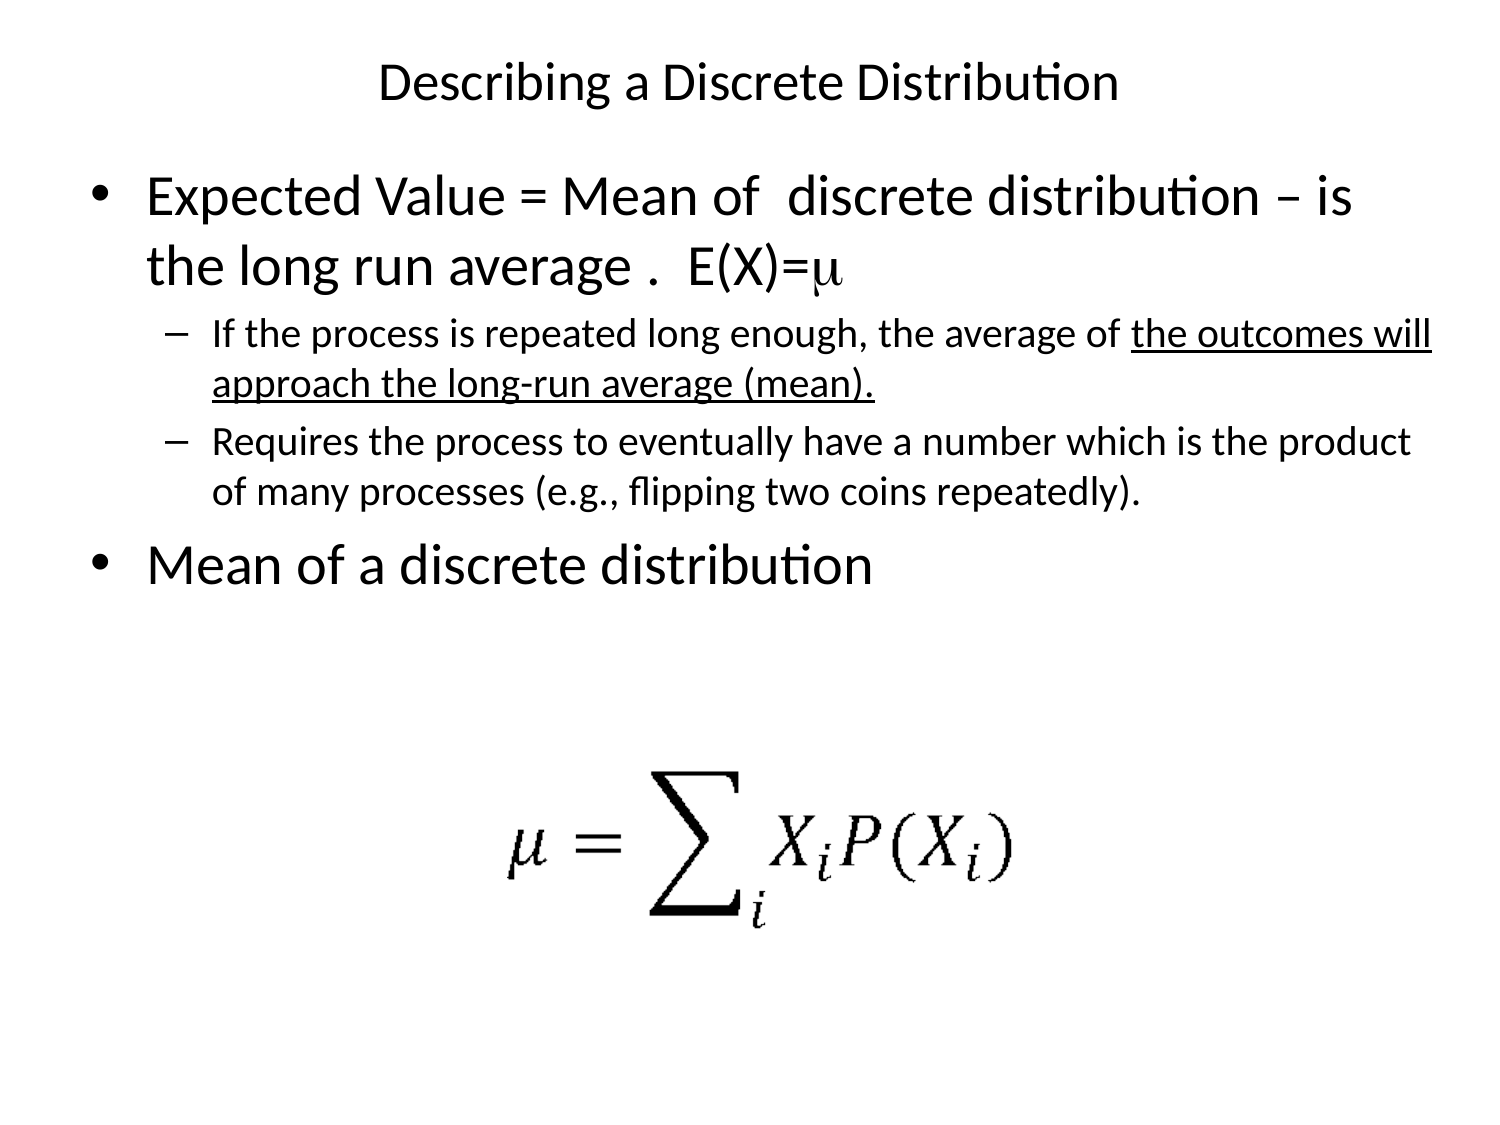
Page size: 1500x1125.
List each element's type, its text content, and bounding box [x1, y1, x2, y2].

text_box [0, 0, 1500, 75]
list Expected Value = Mean of discrete distribution – is the long run average . E(X)=m If the process is repeated long enough, the average of the outcomes will approach the long-run average (mean). Requires the process to eventually have a number which is the product of many processes (e.g., flipping two coins repeatedly). Mean of a discrete distribution [75, 149, 1450, 254]
list Expected Value = Mean of discrete distribution – is the long run average . E(X)=m If the process is repeated long enough, the average of the outcomes will approach the long-run average (mean). Requires the process to eventually have a number which is the product of many processes (e.g., flipping two coins repeatedly). Mean of a discrete distribution [75, 255, 1450, 513]
picture [507, 762, 1018, 943]
title Describing a Discrete Distribution [31, 75, 1469, 120]
